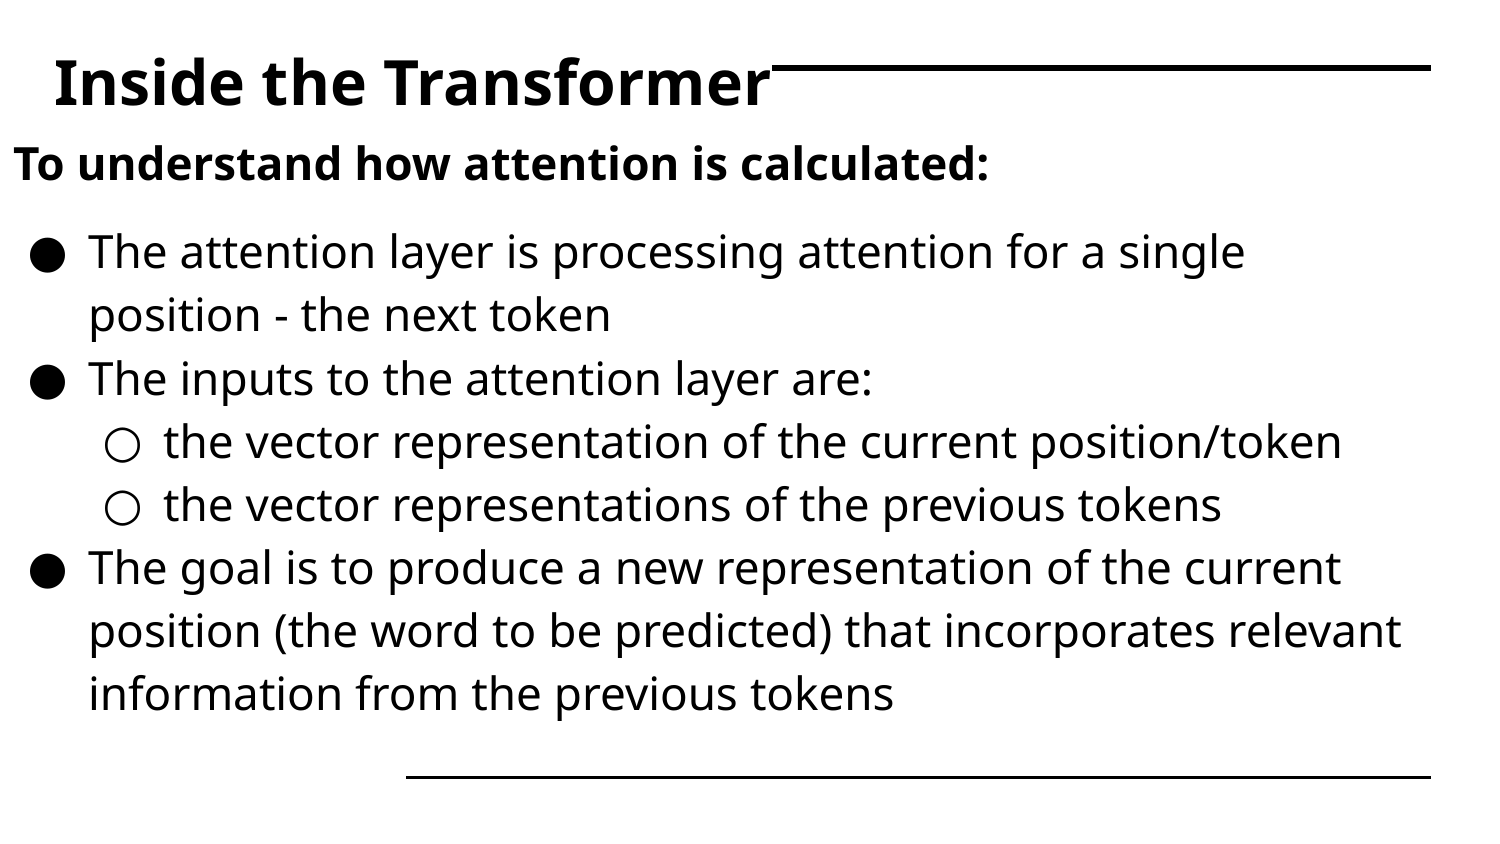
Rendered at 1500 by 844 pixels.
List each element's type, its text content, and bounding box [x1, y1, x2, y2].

list To understand how attention is calculated: The attention layer is processing attention for a single position - the next token The inputs to the attention layer are: the vector representation of the current position/token the vector representations of the previous tokens The goal is to produce a new representation of the current position (the word to be predicted) that incorporates relevant information from the previous tokens [13, 126, 1426, 816]
title Inside the Transformer [39, 16, 1452, 181]
